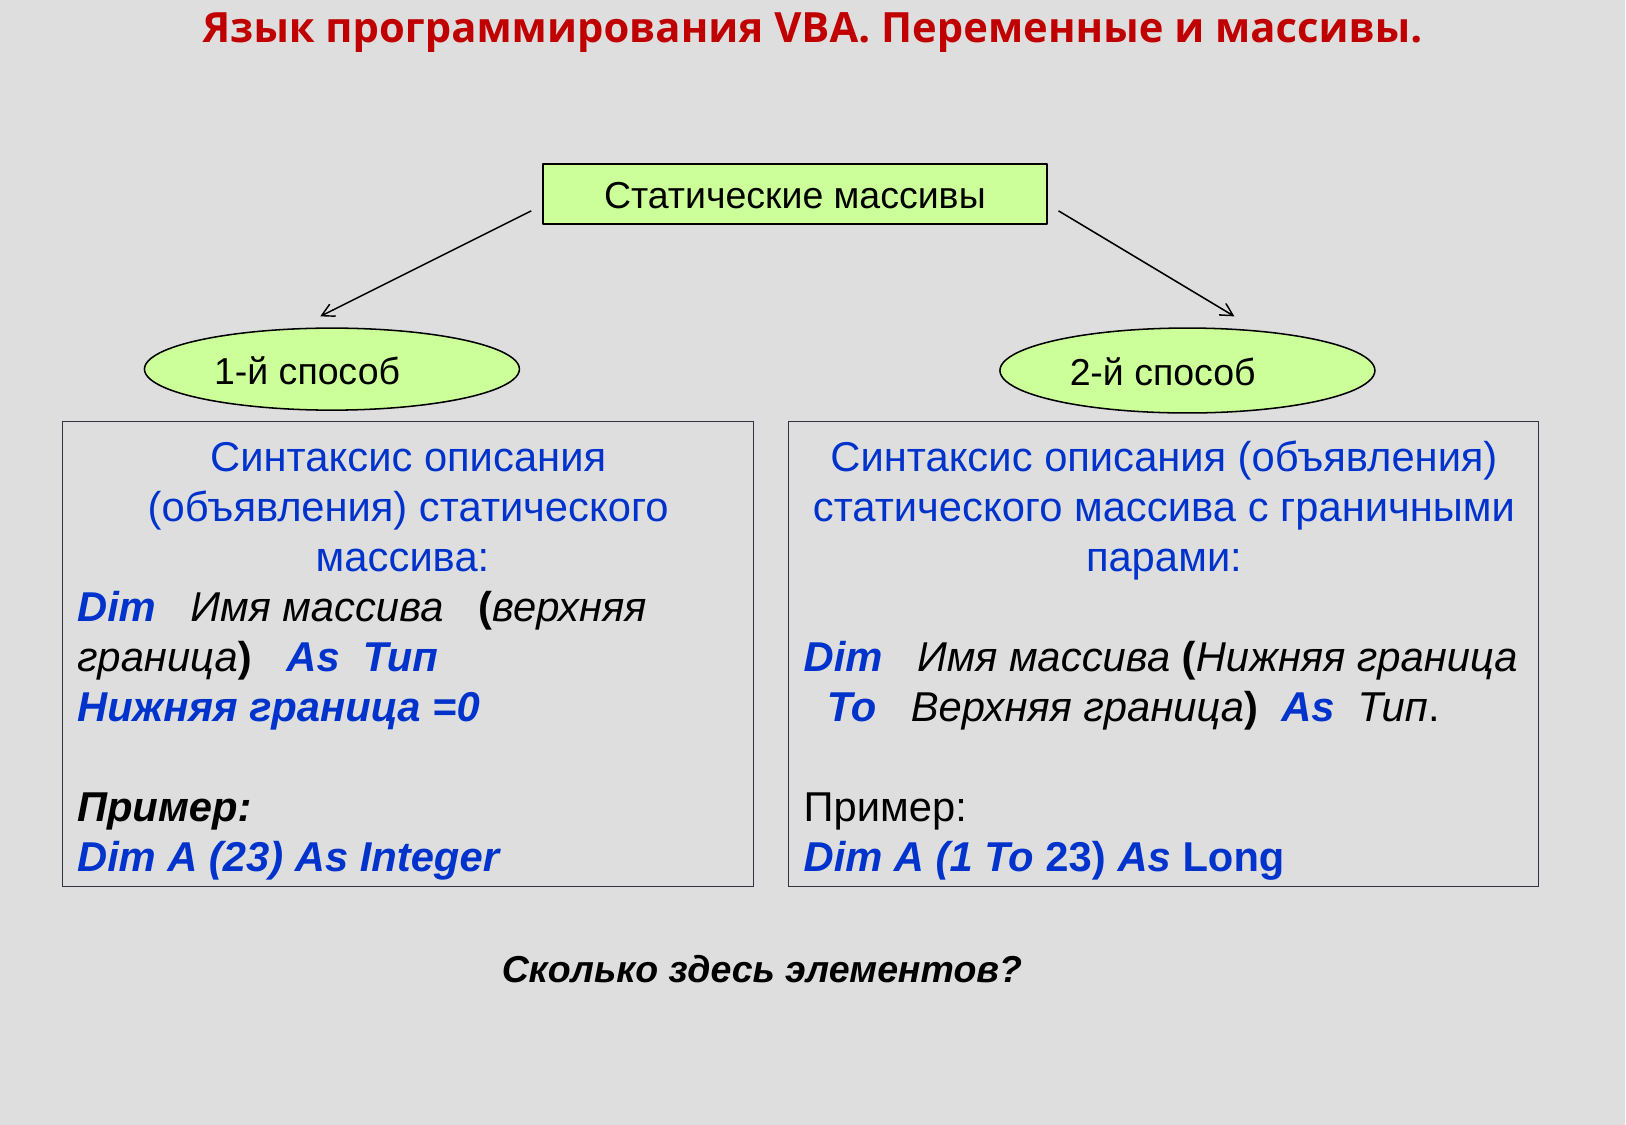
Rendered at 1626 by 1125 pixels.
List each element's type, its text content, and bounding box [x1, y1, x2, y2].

text_box 2-й способ [999, 329, 1375, 413]
text_box Синтаксис описания (объявления) статического массива с граничными парами: Dim Имя массива (Нижняя граница To Верхняя граница) As Тип. Пример: Dim А (1 To 23) As Long [788, 421, 1539, 887]
text_box Синтаксис описания (объявления) статического массива: Dim Имя массива (верхняя граница) As Тип Нижняя граница =0 Пример: Dim А (23) As Integer [62, 421, 754, 887]
text_box Статические массивы [542, 163, 1047, 224]
text_box Сколько здесь элементов? [487, 937, 1038, 998]
text_box 1-й способ [141, 324, 523, 414]
title Язык программирования VBA. Переменные и массивы. [0, 0, 1625, 59]
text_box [1058, 210, 1235, 317]
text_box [319, 210, 532, 317]
